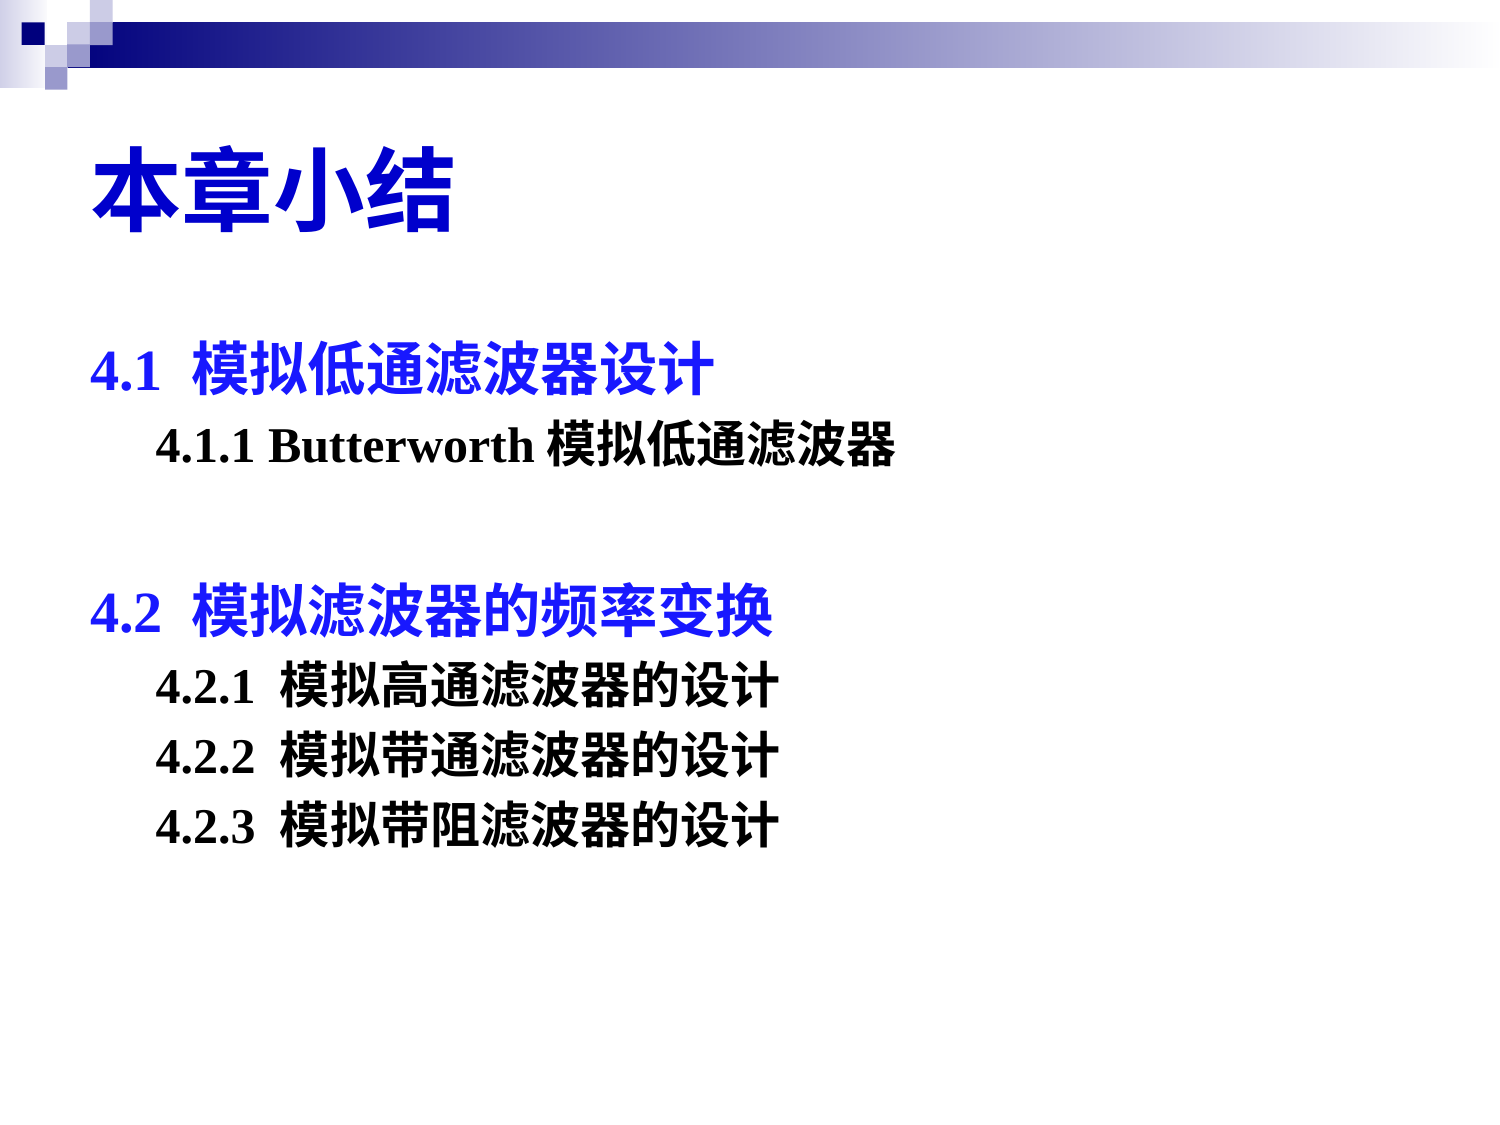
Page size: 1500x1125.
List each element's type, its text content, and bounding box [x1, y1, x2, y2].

title 本章小结 [75, 75, 1425, 300]
list 4.1 模拟低通滤波器设计 4.1.1 Butterworth模拟低通滤波器 4.2 模拟滤波器的频率变换 4.2.1 模拟高通滤波器的设计 4.2.2 模拟带通滤波器的设计 4.2.3 模拟带阻滤波器的设计 [75, 324, 1425, 963]
